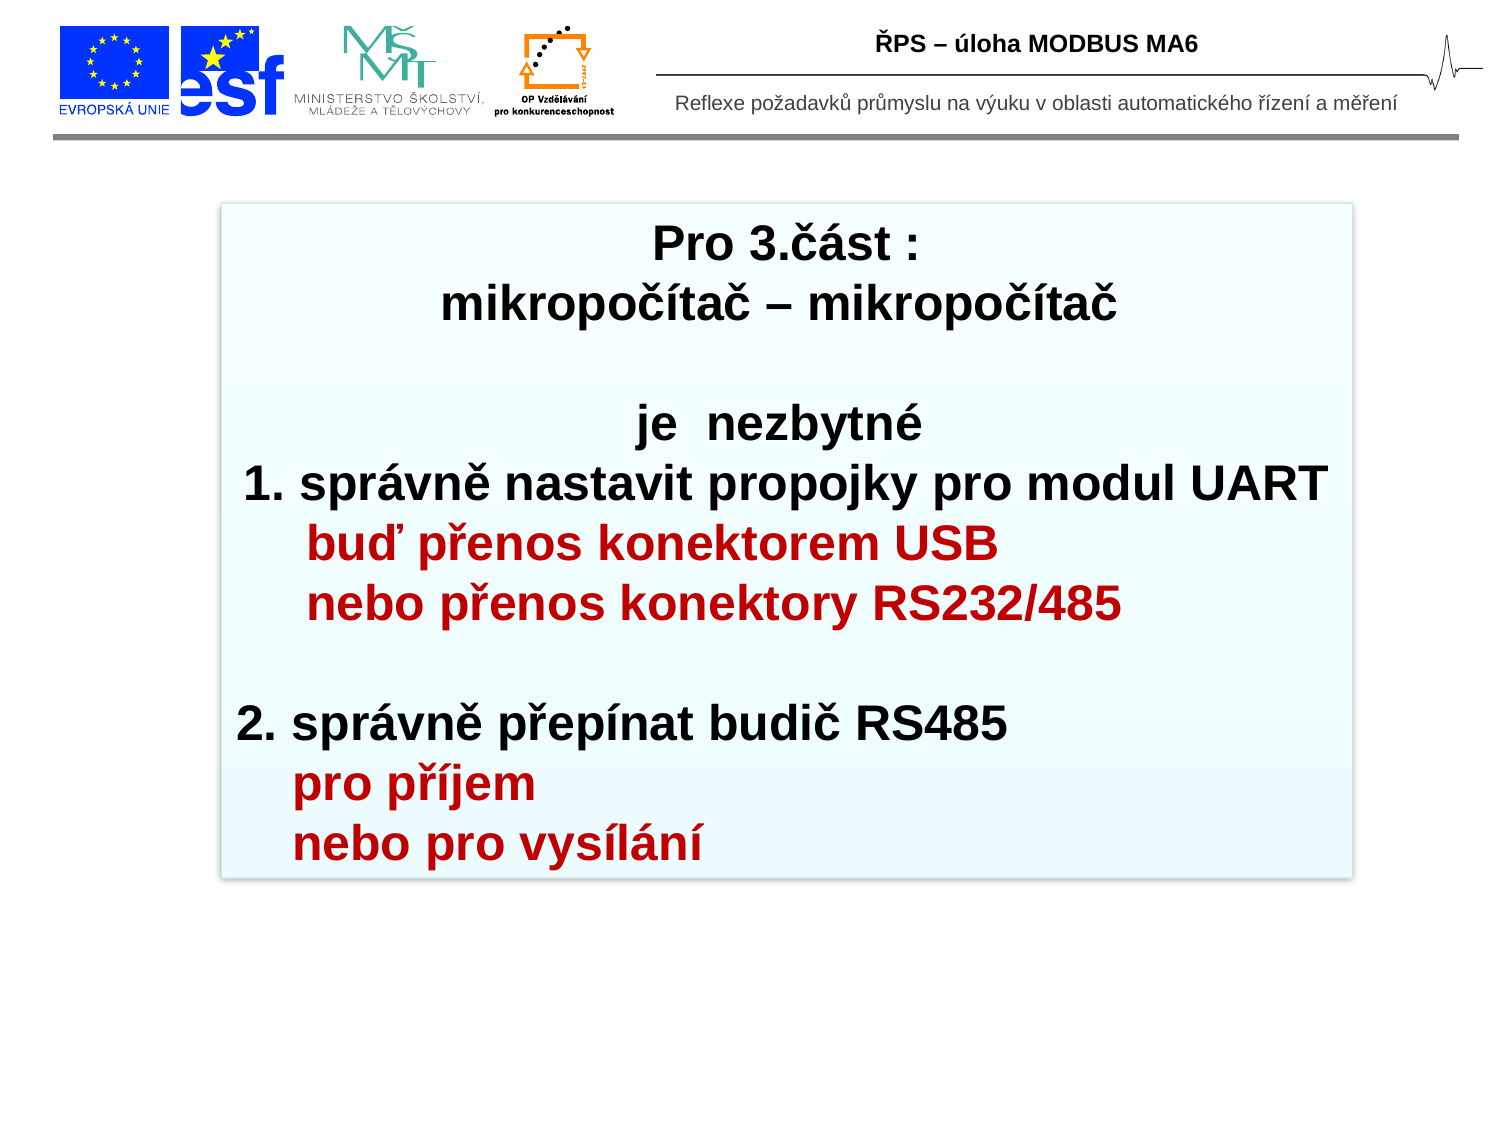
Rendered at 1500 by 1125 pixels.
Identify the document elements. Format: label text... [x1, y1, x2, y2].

picture [656, 34, 1483, 91]
text_box Pro 3.část : mikropočítač – mikropočítač je nezbytné 1. správně nastavit propojky pro modul UART buď přenos konektorem USB nebo přenos konektory RS232/485 2. správně přepínat budič RS485 pro příjem nebo pro vysílání [221, 202, 1353, 879]
text_box ŘPS – úloha MODBUS MA6 [644, 20, 1430, 68]
